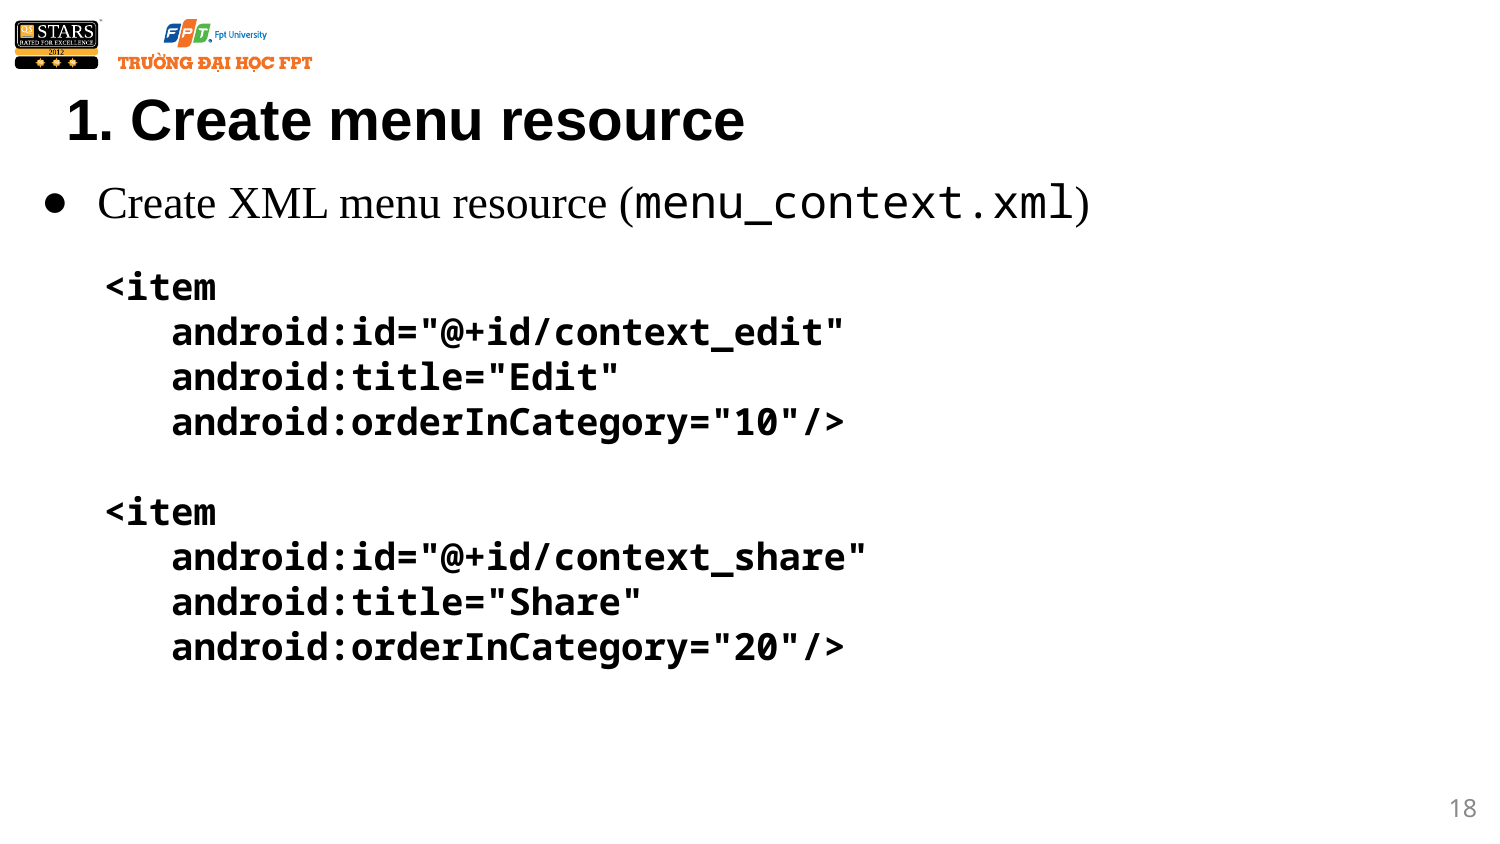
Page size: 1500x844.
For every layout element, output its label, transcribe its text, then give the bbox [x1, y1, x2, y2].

title 1. Create menu resource [51, 56, 1472, 151]
slide_number 18 [1402, 777, 1493, 842]
list Create XML menu resource (menu_context.xml) <item android:id="@+id/context_edit" android:title="Edit" android:orderInCategory="10"/> <item android:id="@+id/context_share" android:title="Share" android:orderInCategory="20"/> [13, 158, 1412, 755]
